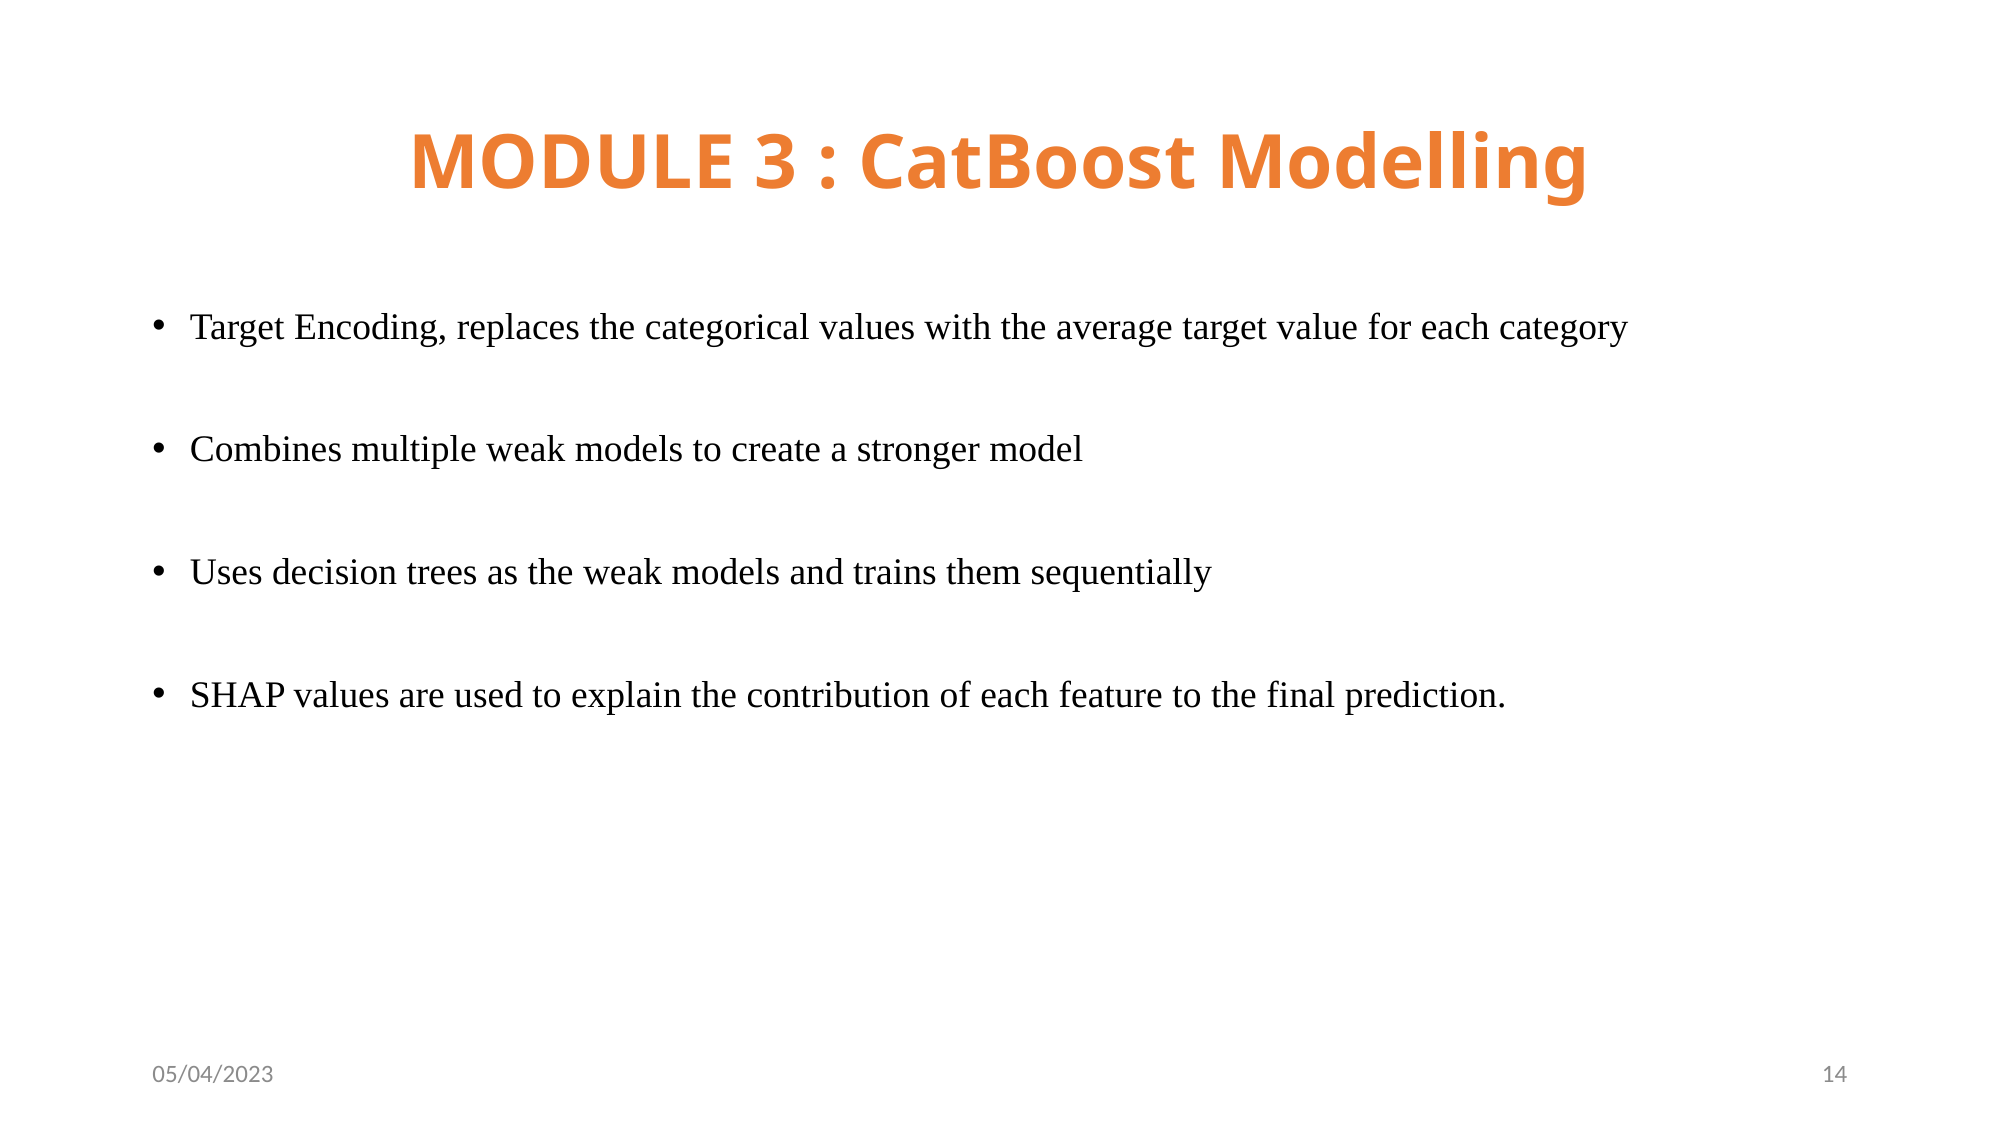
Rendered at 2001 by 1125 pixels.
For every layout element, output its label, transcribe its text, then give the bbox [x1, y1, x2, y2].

slide_number 14 [1412, 1042, 1863, 1103]
list Target Encoding, replaces the categorical values with the average target value for each category Combines multiple weak models to create a stronger model Uses decision trees as the weak models and trains them sequentially SHAP values are used to explain the contribution of each feature to the final prediction. [137, 299, 1863, 1014]
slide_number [137, 1042, 588, 1103]
title MODULE 3 : CatBoost Modelling [137, 59, 1863, 278]
